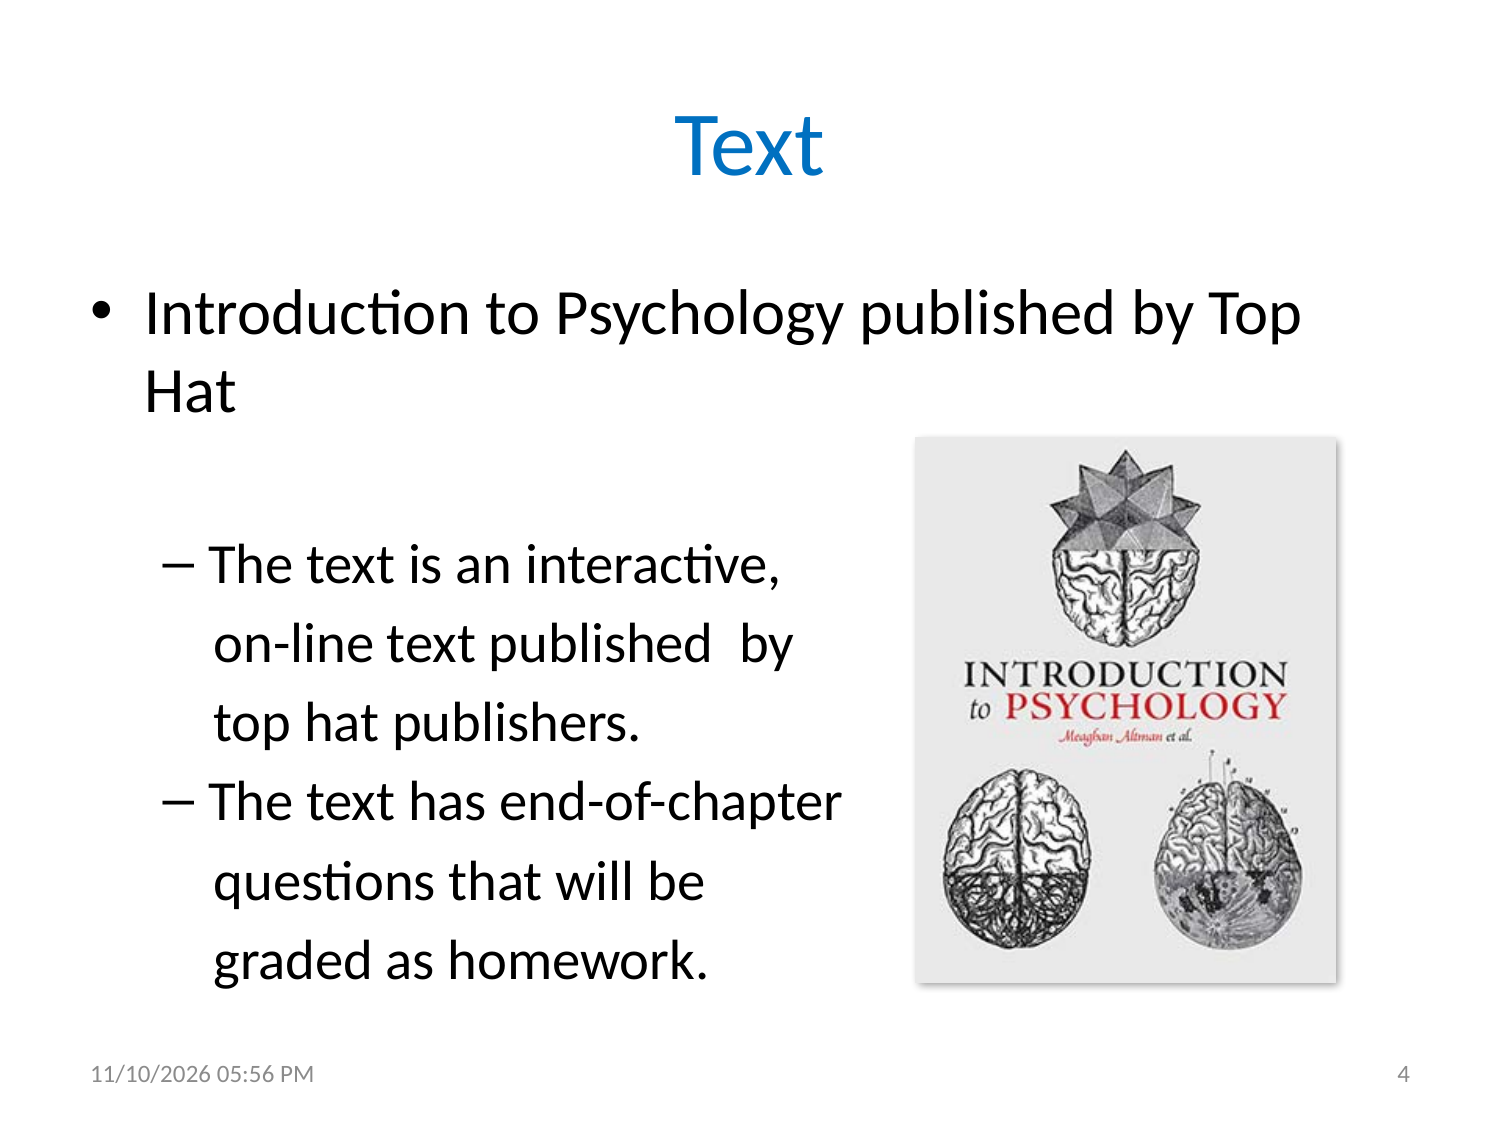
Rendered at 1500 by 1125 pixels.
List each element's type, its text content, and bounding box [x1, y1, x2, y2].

title Text [75, 45, 1425, 233]
picture [914, 437, 1336, 983]
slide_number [75, 1042, 425, 1103]
list Introduction to Psychology published by Top Hat The text is an interactive, on-line text published by top hat publishers. The text has end-of-chapter questions that will be graded as homework. [75, 262, 1425, 1005]
slide_number 4 [1074, 1042, 1425, 1103]
